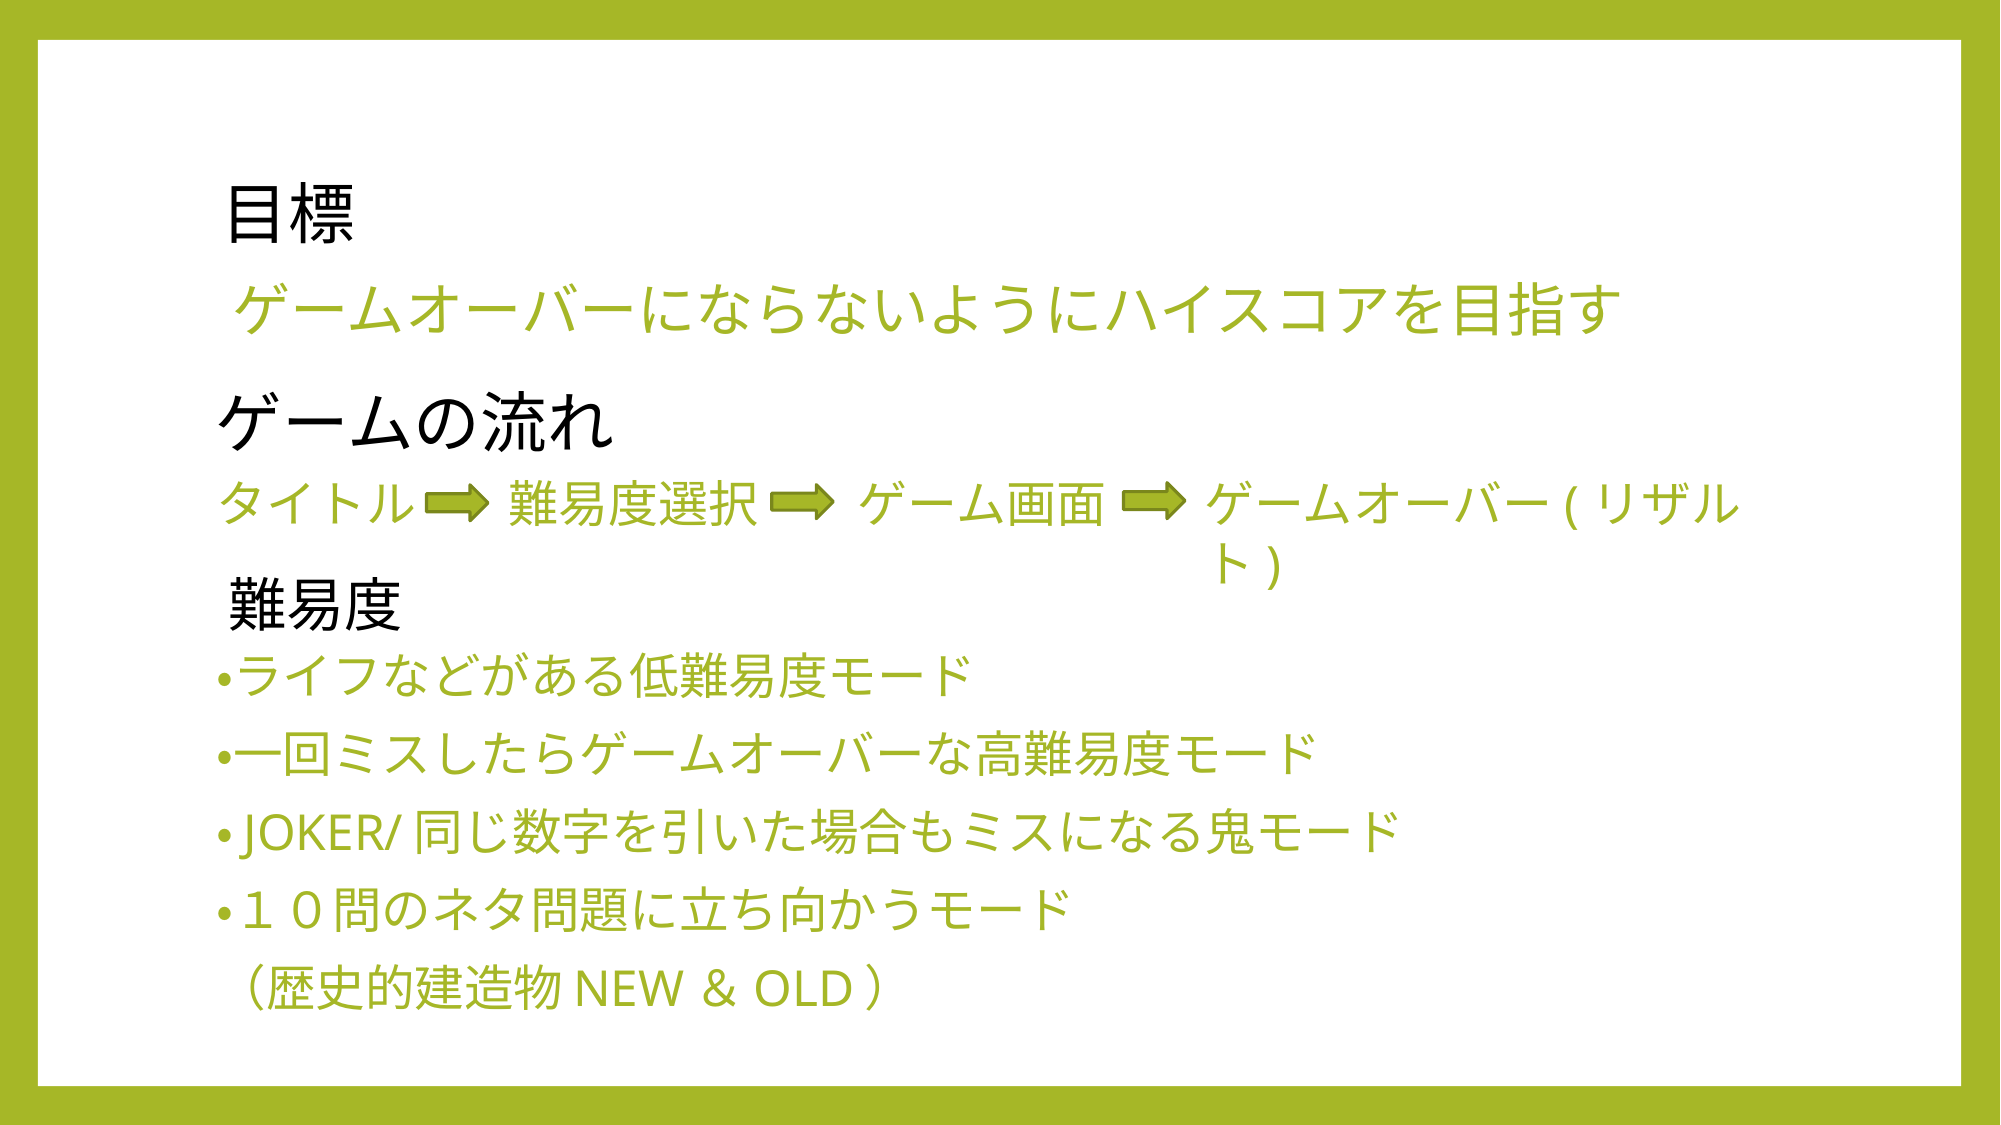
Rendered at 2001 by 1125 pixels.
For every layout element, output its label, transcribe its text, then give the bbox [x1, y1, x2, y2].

text_box 難易度選択 [493, 465, 773, 540]
text_box タイトル [202, 465, 432, 540]
title ゲームの流れ [200, 359, 1821, 493]
text_box ゲームオーバーにならないようにハイスコアを目指す [217, 266, 1639, 351]
text_box [1121, 481, 1187, 521]
text_box 難易度 [213, 560, 418, 646]
text_box 目標 [206, 164, 371, 260]
text_box [424, 483, 490, 523]
list ・ライフなどがある低難易度モード ・一回ミスしたらゲームオーバーな高難易度モード ・JOKER/同じ数字を引いた場合もミスになる鬼モード ・１０問のネタ問題に立ち向かうモード （歴史的建造物NEW＆OLD） [194, 644, 1815, 1027]
text_box ゲーム画面 [843, 465, 1122, 540]
text_box ゲームオーバー(リザルト) [1189, 465, 1816, 600]
text_box [770, 483, 835, 521]
